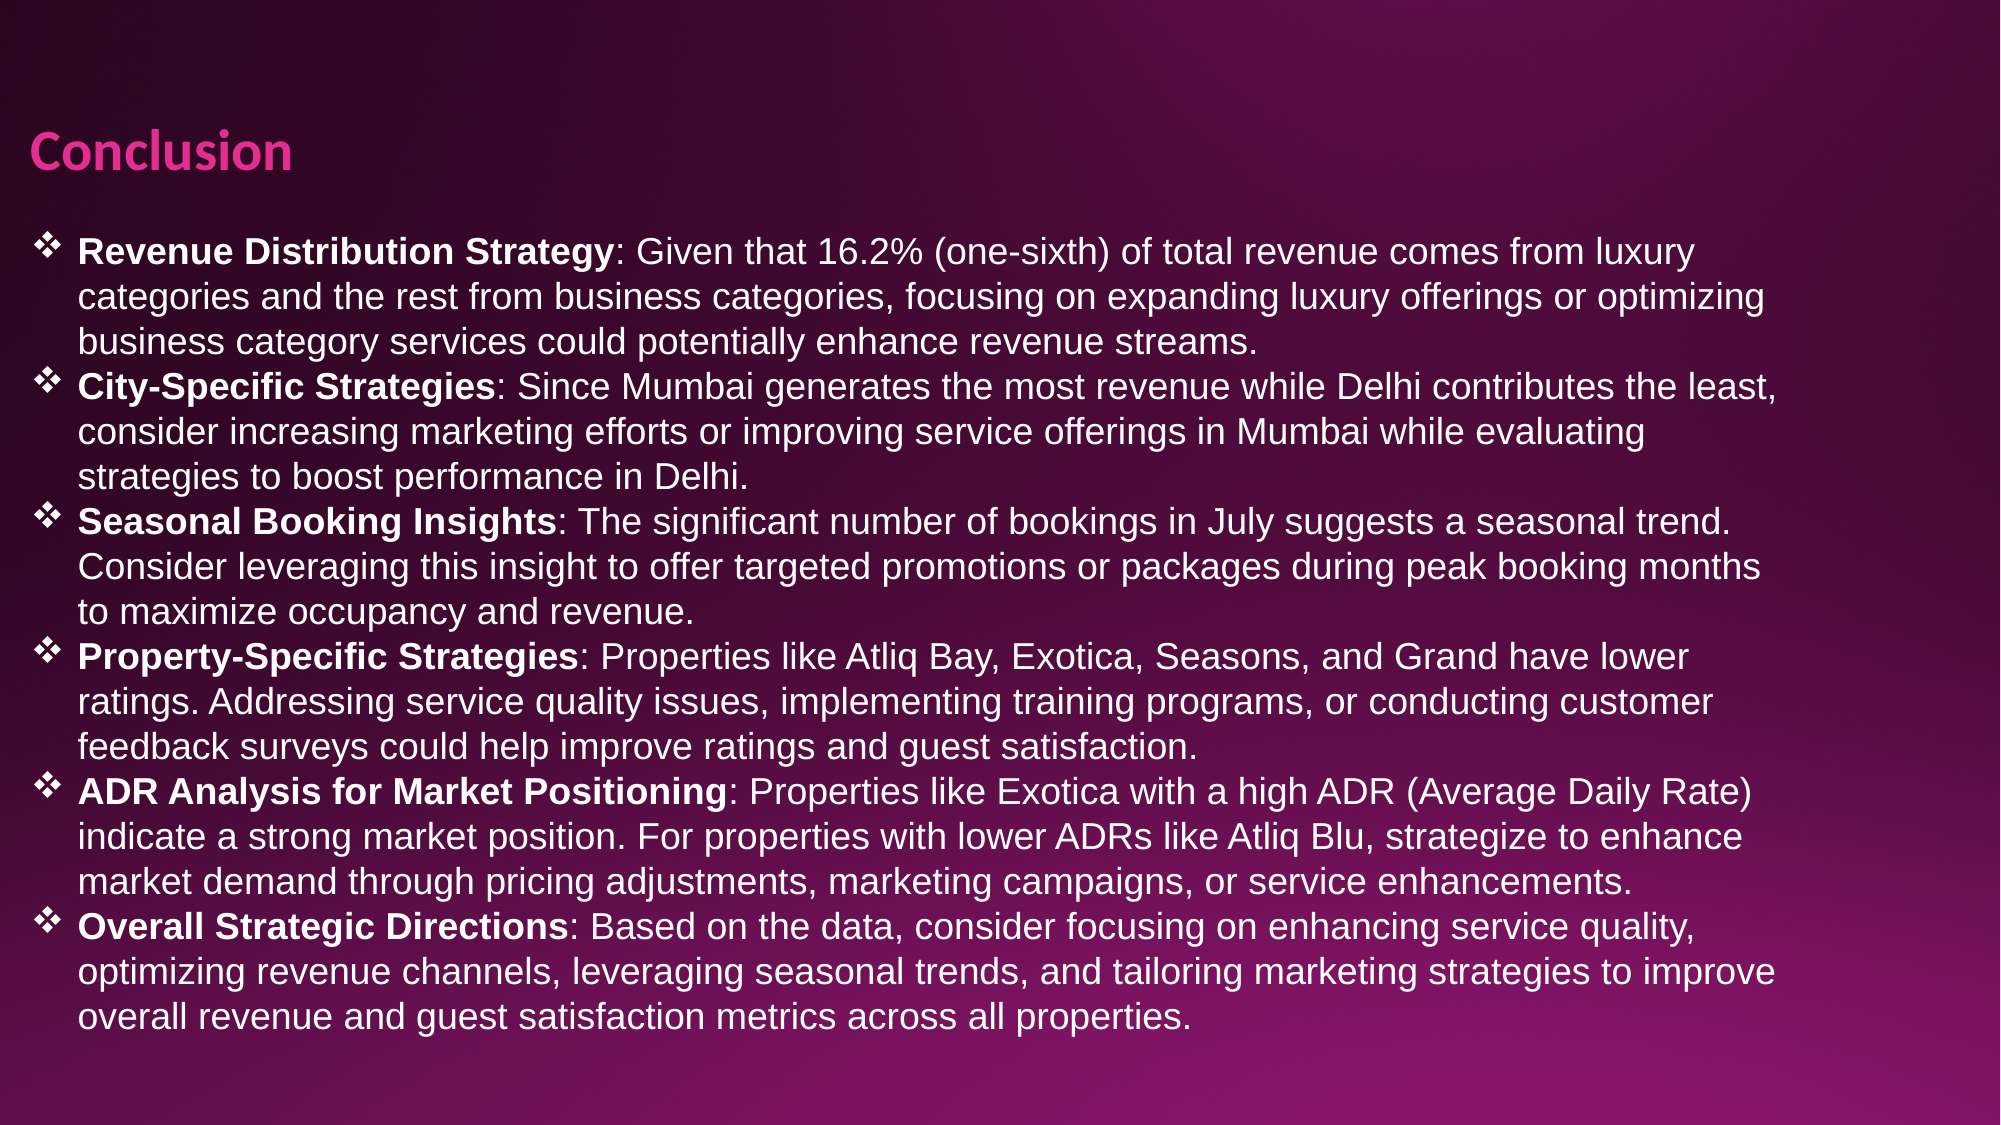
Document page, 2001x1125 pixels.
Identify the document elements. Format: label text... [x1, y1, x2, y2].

picture [0, 0, 2001, 1125]
text_box Conclusion Revenue Distribution Strategy: Given that 16.2% (one-sixth) of total revenue comes from luxury categories and the rest from business categories, focusing on expanding luxury offerings or optimizing business category services could potentially enhance revenue streams. City-Specific Strategies: Since Mumbai generates the most revenue while Delhi contributes the least, consider increasing marketing efforts or improving service offerings in Mumbai while evaluating strategies to boost performance in Delhi. Seasonal Booking Insights: The significant number of bookings in July suggests a seasonal trend. Consider leveraging this insight to offer targeted promotions or packages during peak booking months to maximize occupancy and revenue. Property-Specific Strategies: Properties like Atliq Bay, Exotica, Seasons, and Grand have lower ratings. Addressing service quality issues, implementing training programs, or conducting customer feedback surveys could help improve ratings and guest satisfaction. ADR Analysis for Market Positioning: Properties like Exotica with a high ADR (Average Daily Rate) indicate a strong market position. For properties with lower ADRs like Atliq Blu, strategize to enhance market demand through pricing adjustments, marketing campaigns, or service enhancements. Overall Strategic Directions: Based on the data, consider focusing on enhancing service quality, optimizing revenue channels, leveraging seasonal trends, and tailoring marketing strategies to improve overall revenue and guest satisfaction metrics across all properties. [15, 104, 1805, 1045]
